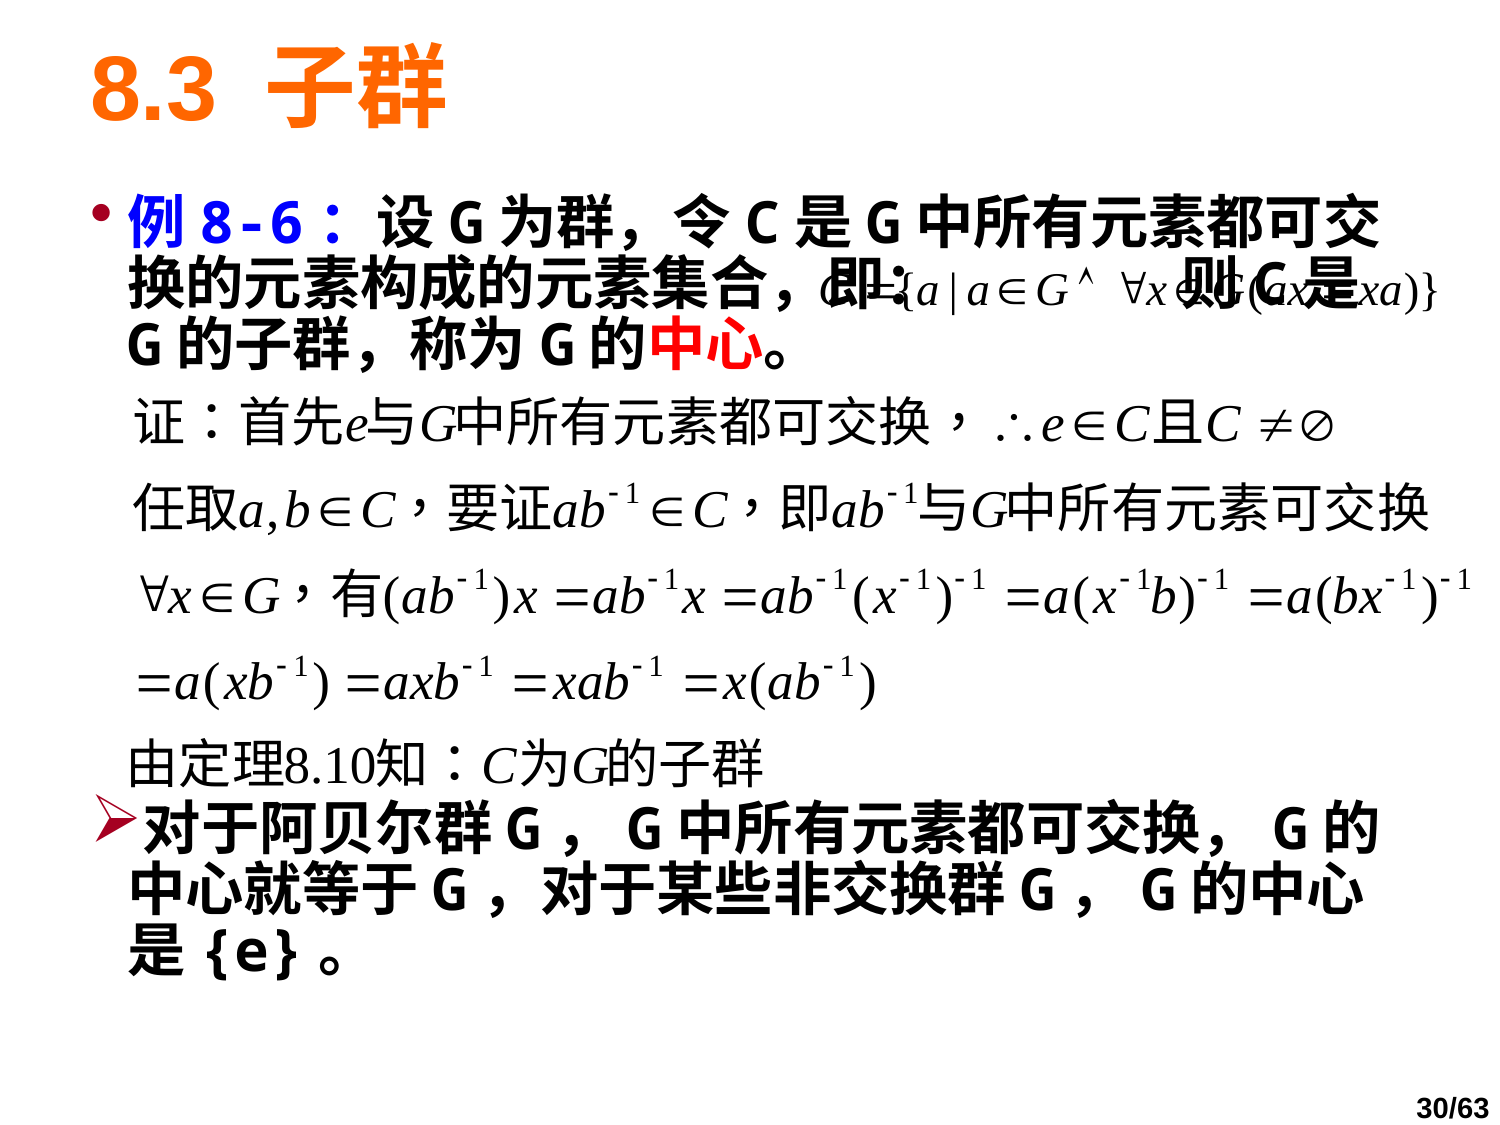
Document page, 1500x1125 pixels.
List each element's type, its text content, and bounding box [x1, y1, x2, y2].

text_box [812, 262, 1446, 326]
list 例8-6：设G为群，令C是G中所有元素都可交换的元素构成的元素集合，即： 则C是G的子群，称为G的中心。 对于阿贝尔群G，G中所有元素都可交换，G的中心就等于G，对于某些非交换群G，G的中心是{e}。 [75, 187, 1425, 1088]
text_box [124, 387, 1487, 801]
title 8.3 子群 [74, 37, 1426, 143]
